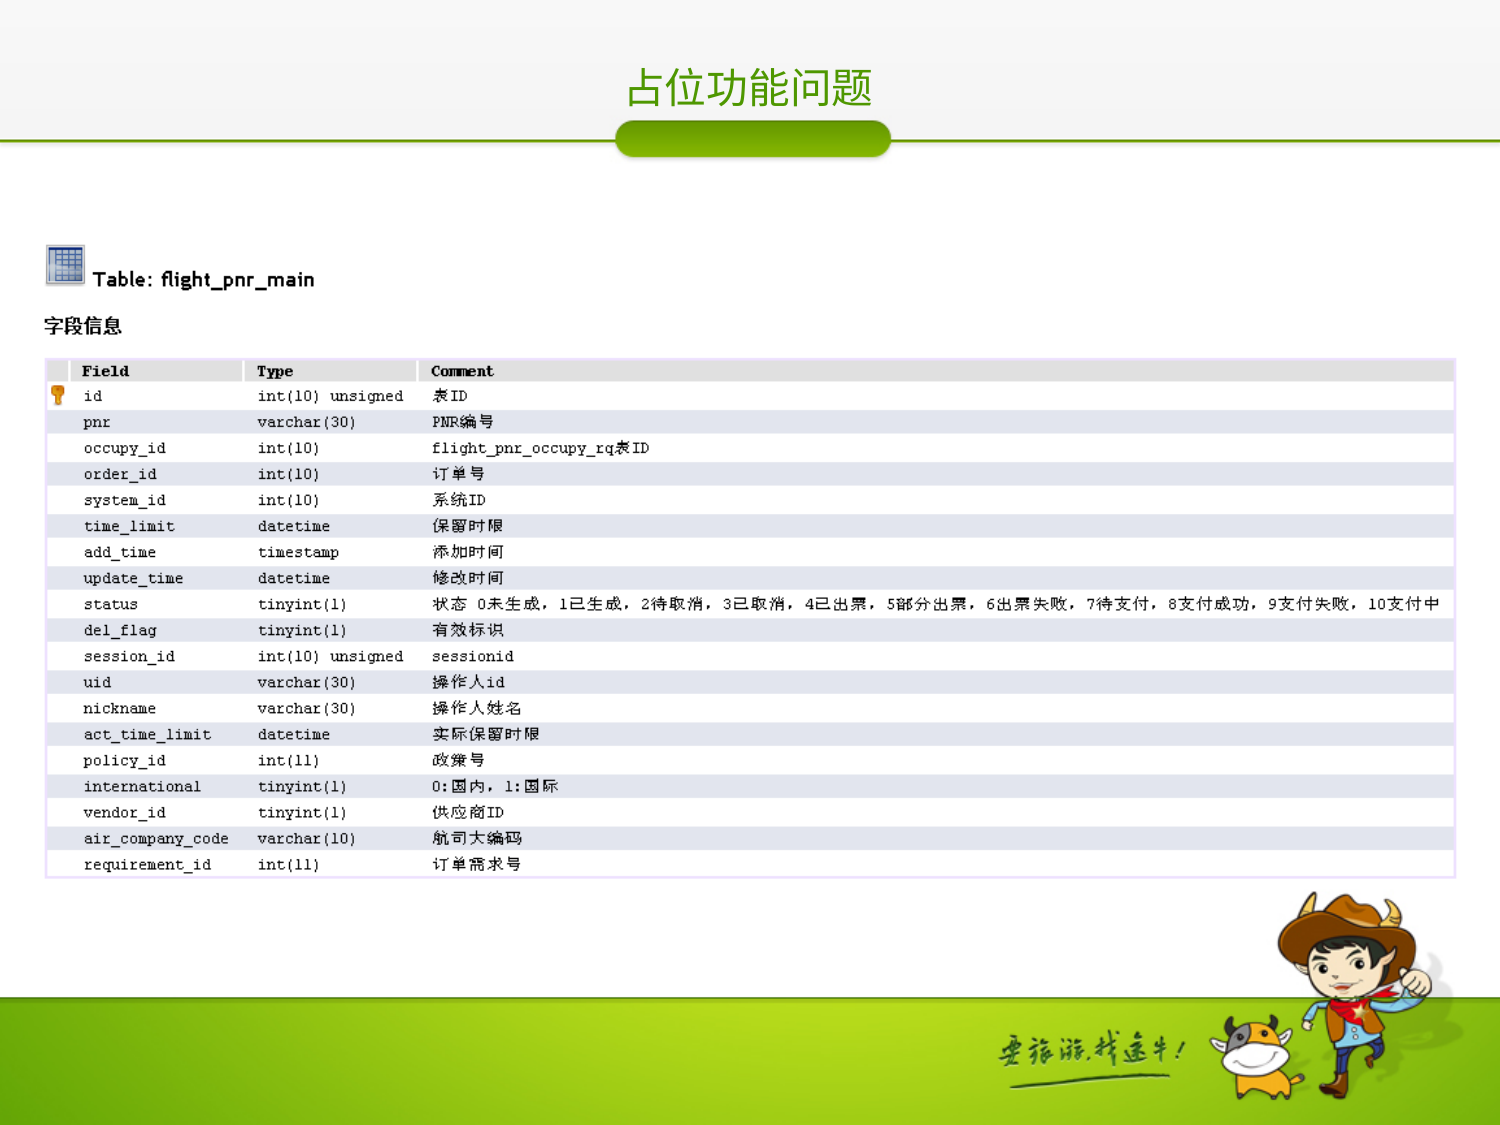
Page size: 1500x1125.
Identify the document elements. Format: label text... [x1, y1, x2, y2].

picture [0, 0, 1500, 1125]
text_box 占位功能问题 [608, 54, 892, 120]
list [40, 241, 1460, 884]
